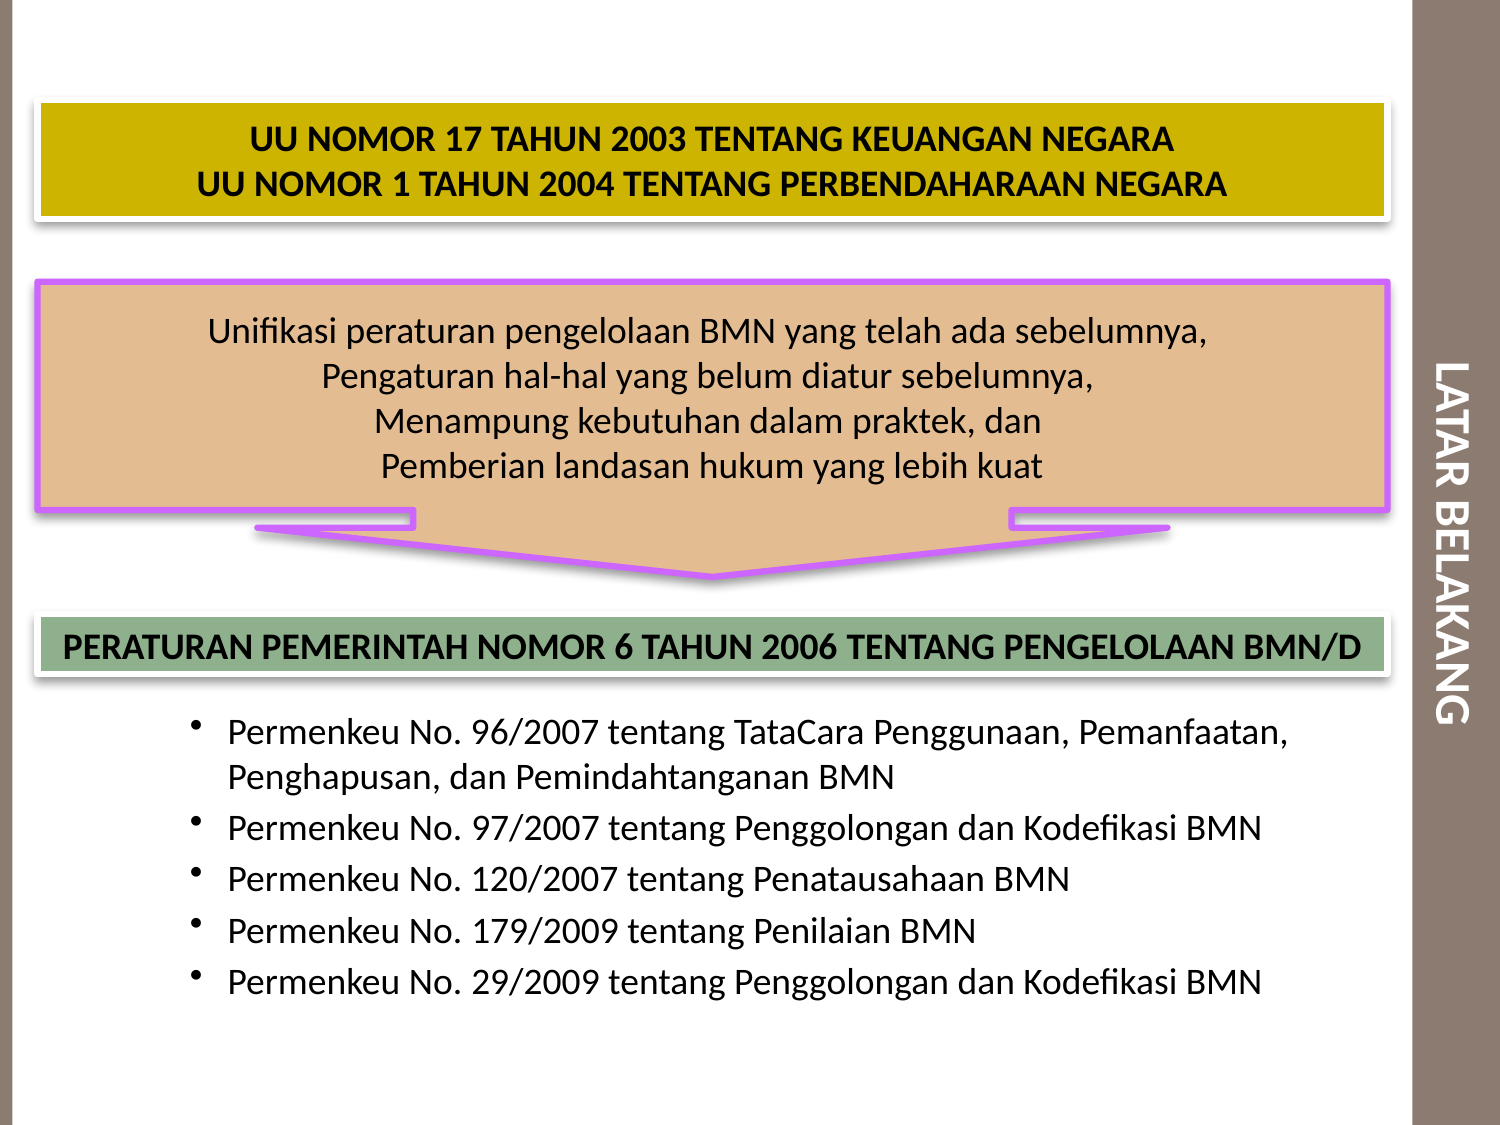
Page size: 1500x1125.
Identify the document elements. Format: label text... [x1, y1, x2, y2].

title LATAR BELAKANG [1412, 62, 1500, 1025]
text_box Unifikasi peraturan pengelolaan BMN yang telah ada sebelumnya, Pengaturan hal-hal yang belum diatur sebelumnya, Menampung kebutuhan dalam praktek, dan Pemberian landasan hukum yang lebih kuat [34, 278, 1391, 581]
text_box UU NOMOR 17 TAHUN 2003 TENTANG KEUANGAN NEGARA UU NOMOR 1 TAHUN 2004 TENTANG PERBENDAHARAAN NEGARA [34, 97, 1391, 222]
text_box Permenkeu No. 96/2007 tentang TataCara Penggunaan, Pemanfaatan, Penghapusan, dan Pemindahtanganan BMN Permenkeu No. 97/2007 tentang Penggolongan dan Kodefikasi BMN Permenkeu No. 120/2007 tentang Penatausahaan BMN Permenkeu No. 179/2009 tentang Penilaian BMN Permenkeu No. 29/2009 tentang Penggolongan dan Kodefikasi BMN [174, 699, 1325, 1010]
text_box PERATURAN PEMERINTAH NOMOR 6 TAHUN 2006 TENTANG PENGELOLAAN BMN/D [34, 611, 1391, 677]
